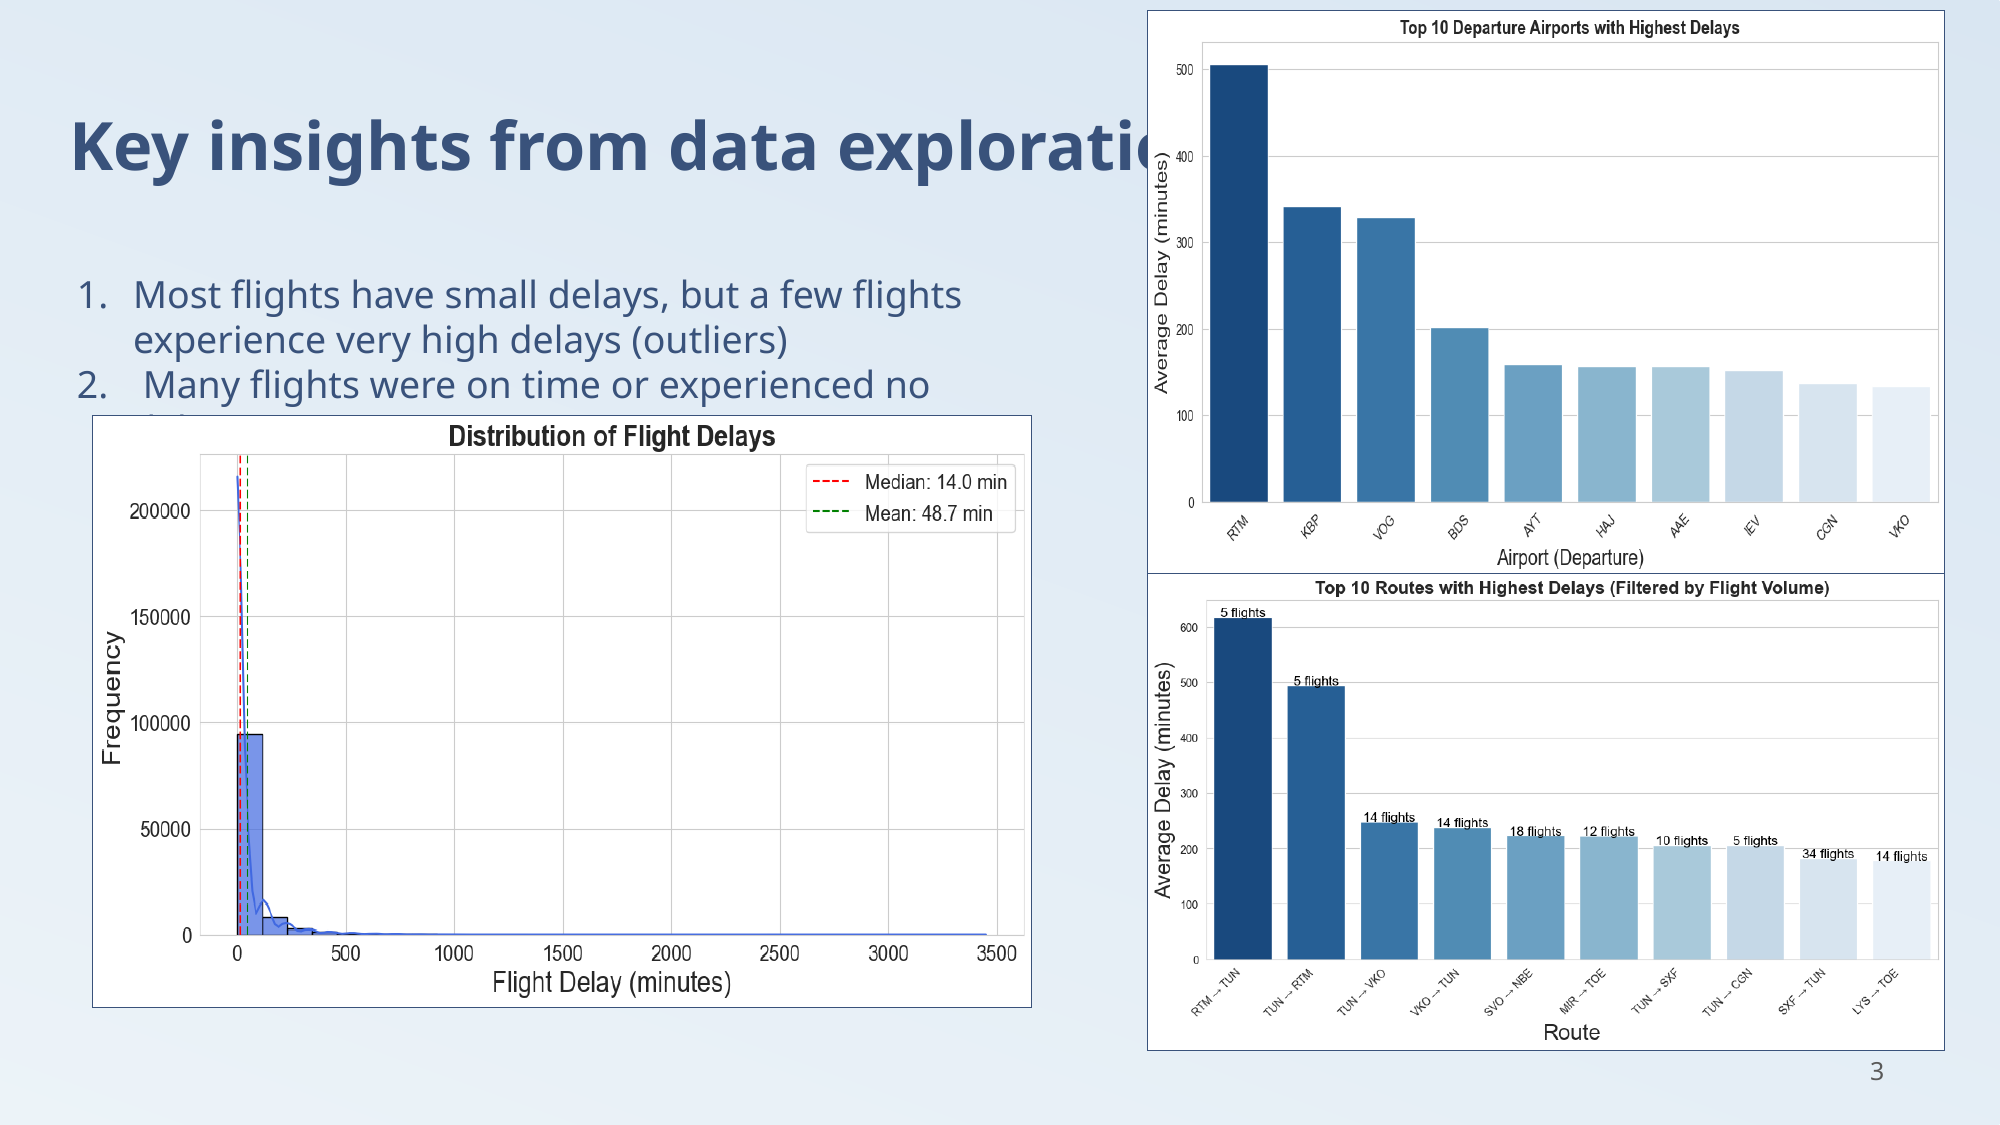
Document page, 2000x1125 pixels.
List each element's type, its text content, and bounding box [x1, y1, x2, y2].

title Key insights from data exploration [54, 0, 1272, 191]
picture [92, 415, 1032, 1008]
slide_number 3 [1432, 1051, 1900, 1103]
picture [1147, 10, 1945, 1051]
text_box Most flights have small delays, but a few flights experience very high delays (outliers) Many flights were on time or experienced no delays [62, 264, 1062, 459]
